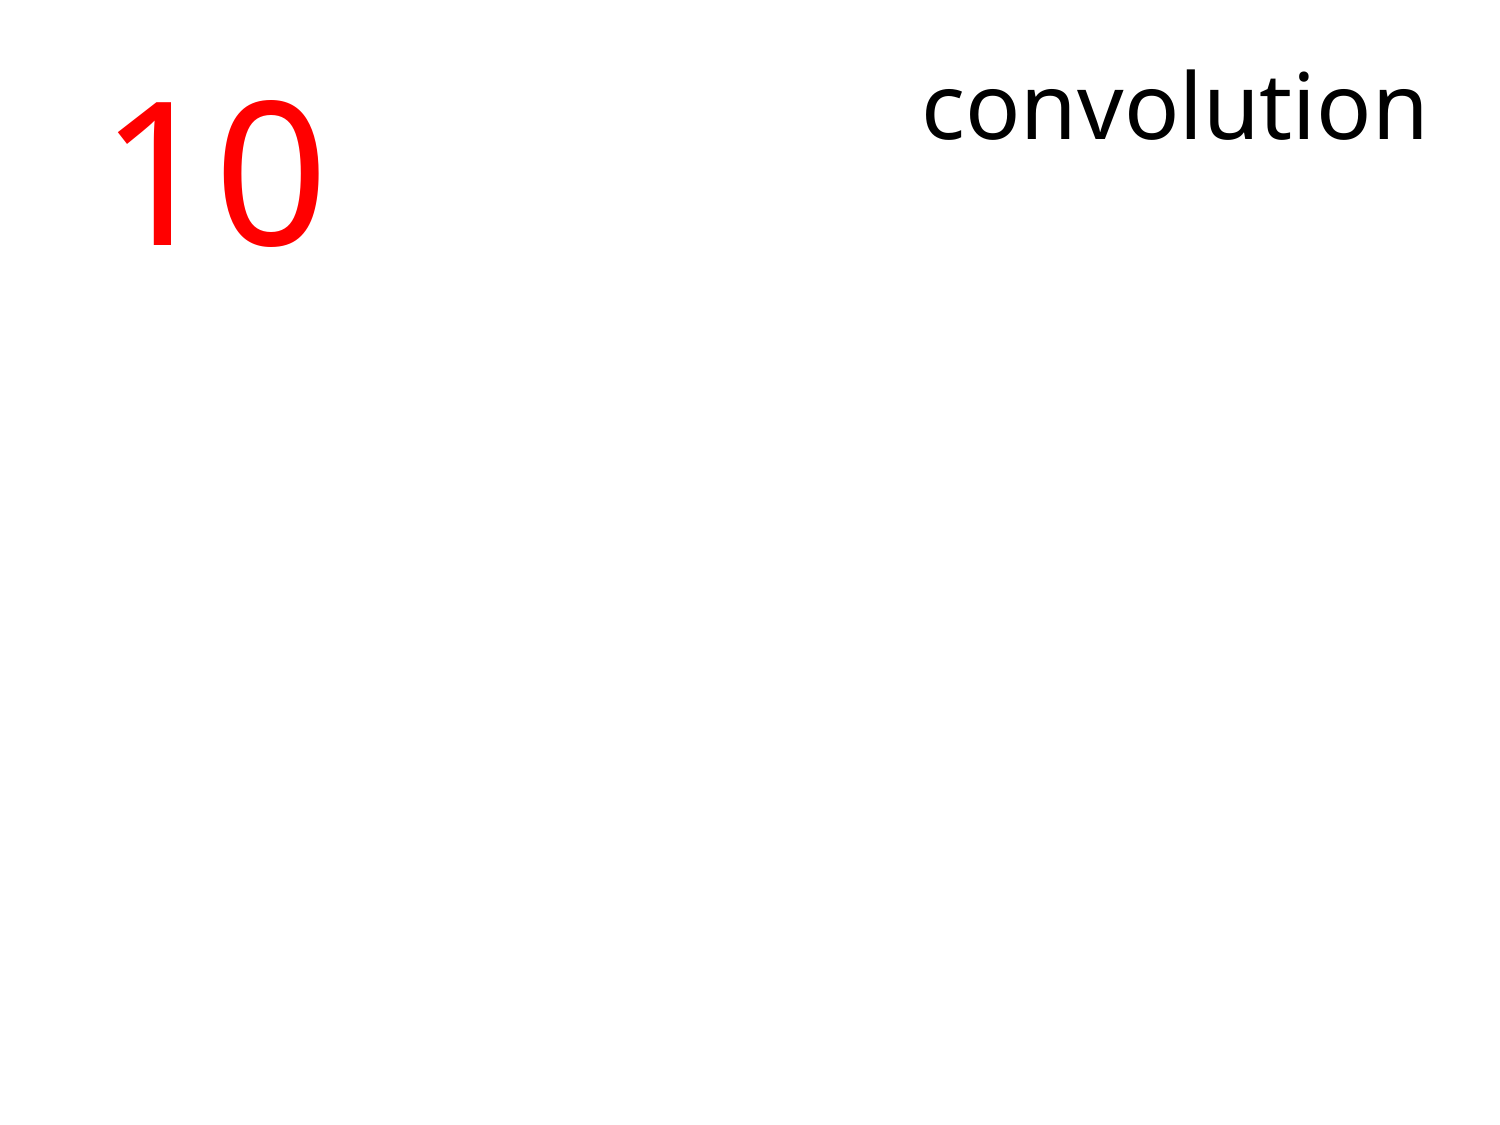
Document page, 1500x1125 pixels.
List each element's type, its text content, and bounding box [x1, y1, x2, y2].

text_box 10 [85, 37, 345, 293]
text_box convolution [906, 40, 1444, 165]
